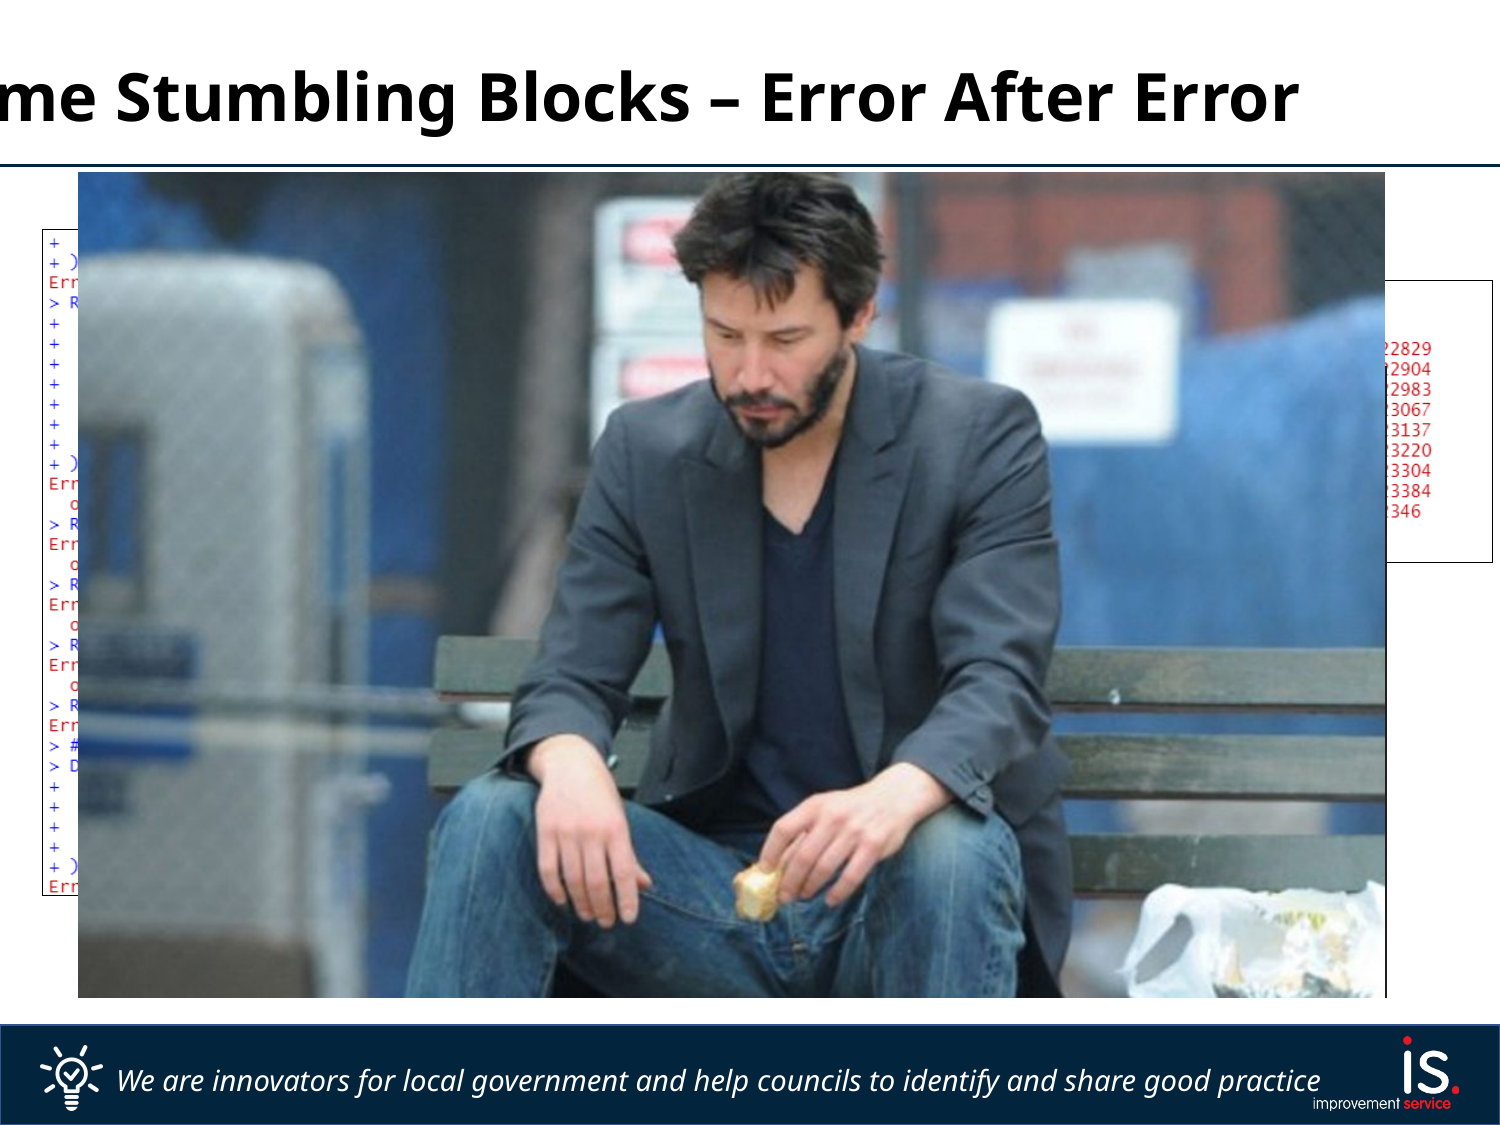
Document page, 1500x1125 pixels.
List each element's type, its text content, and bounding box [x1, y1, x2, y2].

text_box Some Stumbling Blocks – Error After Error [0, 47, 1317, 142]
picture [42, 172, 1493, 998]
text_box We are innovators for local government and help councils to identify and share good practice [103, 1054, 1313, 1105]
picture [1313, 1035, 1460, 1111]
picture [40, 1045, 103, 1111]
text_box [0, 1024, 1500, 1125]
